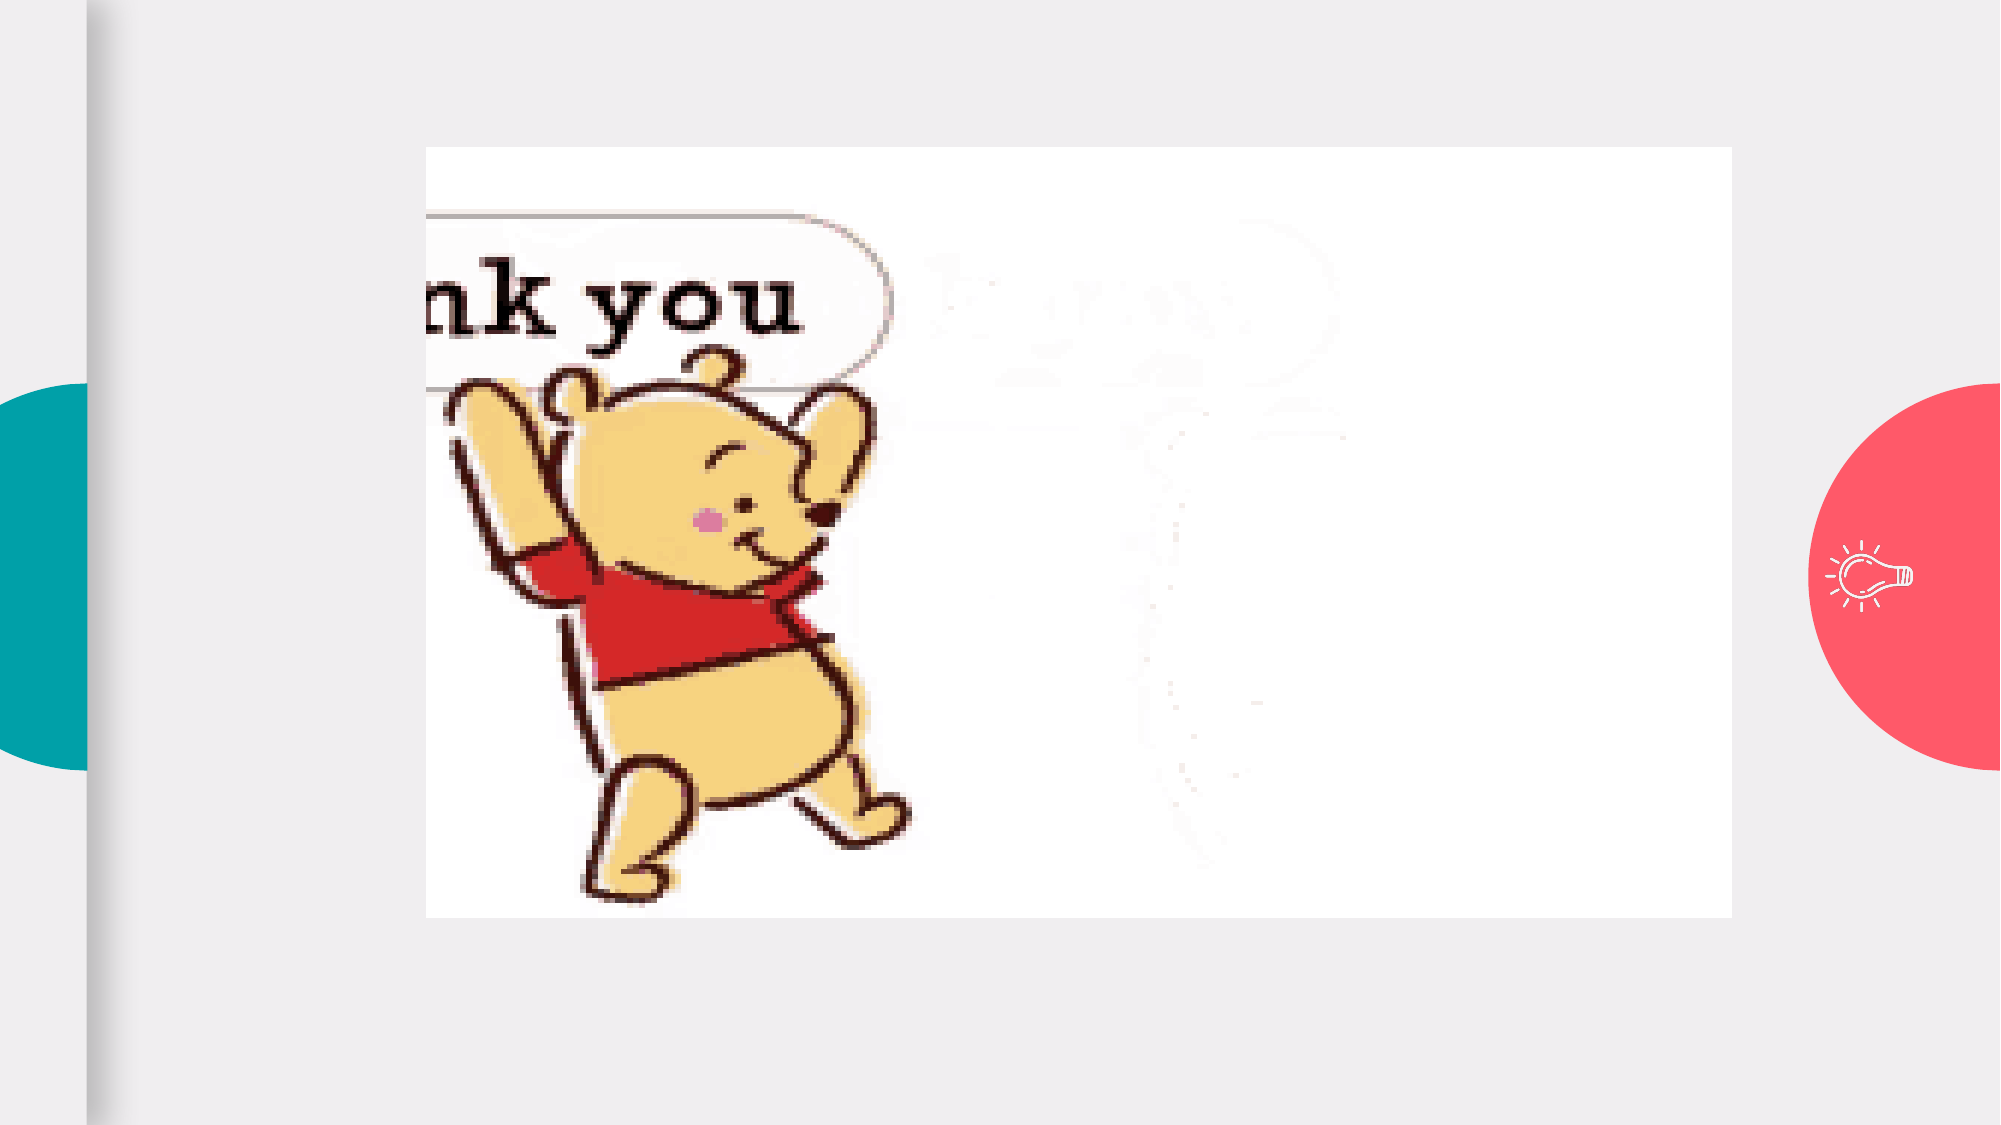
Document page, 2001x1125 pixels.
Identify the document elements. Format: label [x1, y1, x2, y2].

text_box [0, 0, 88, 1125]
text_box [88, 0, 2000, 1125]
picture [426, 147, 1732, 918]
